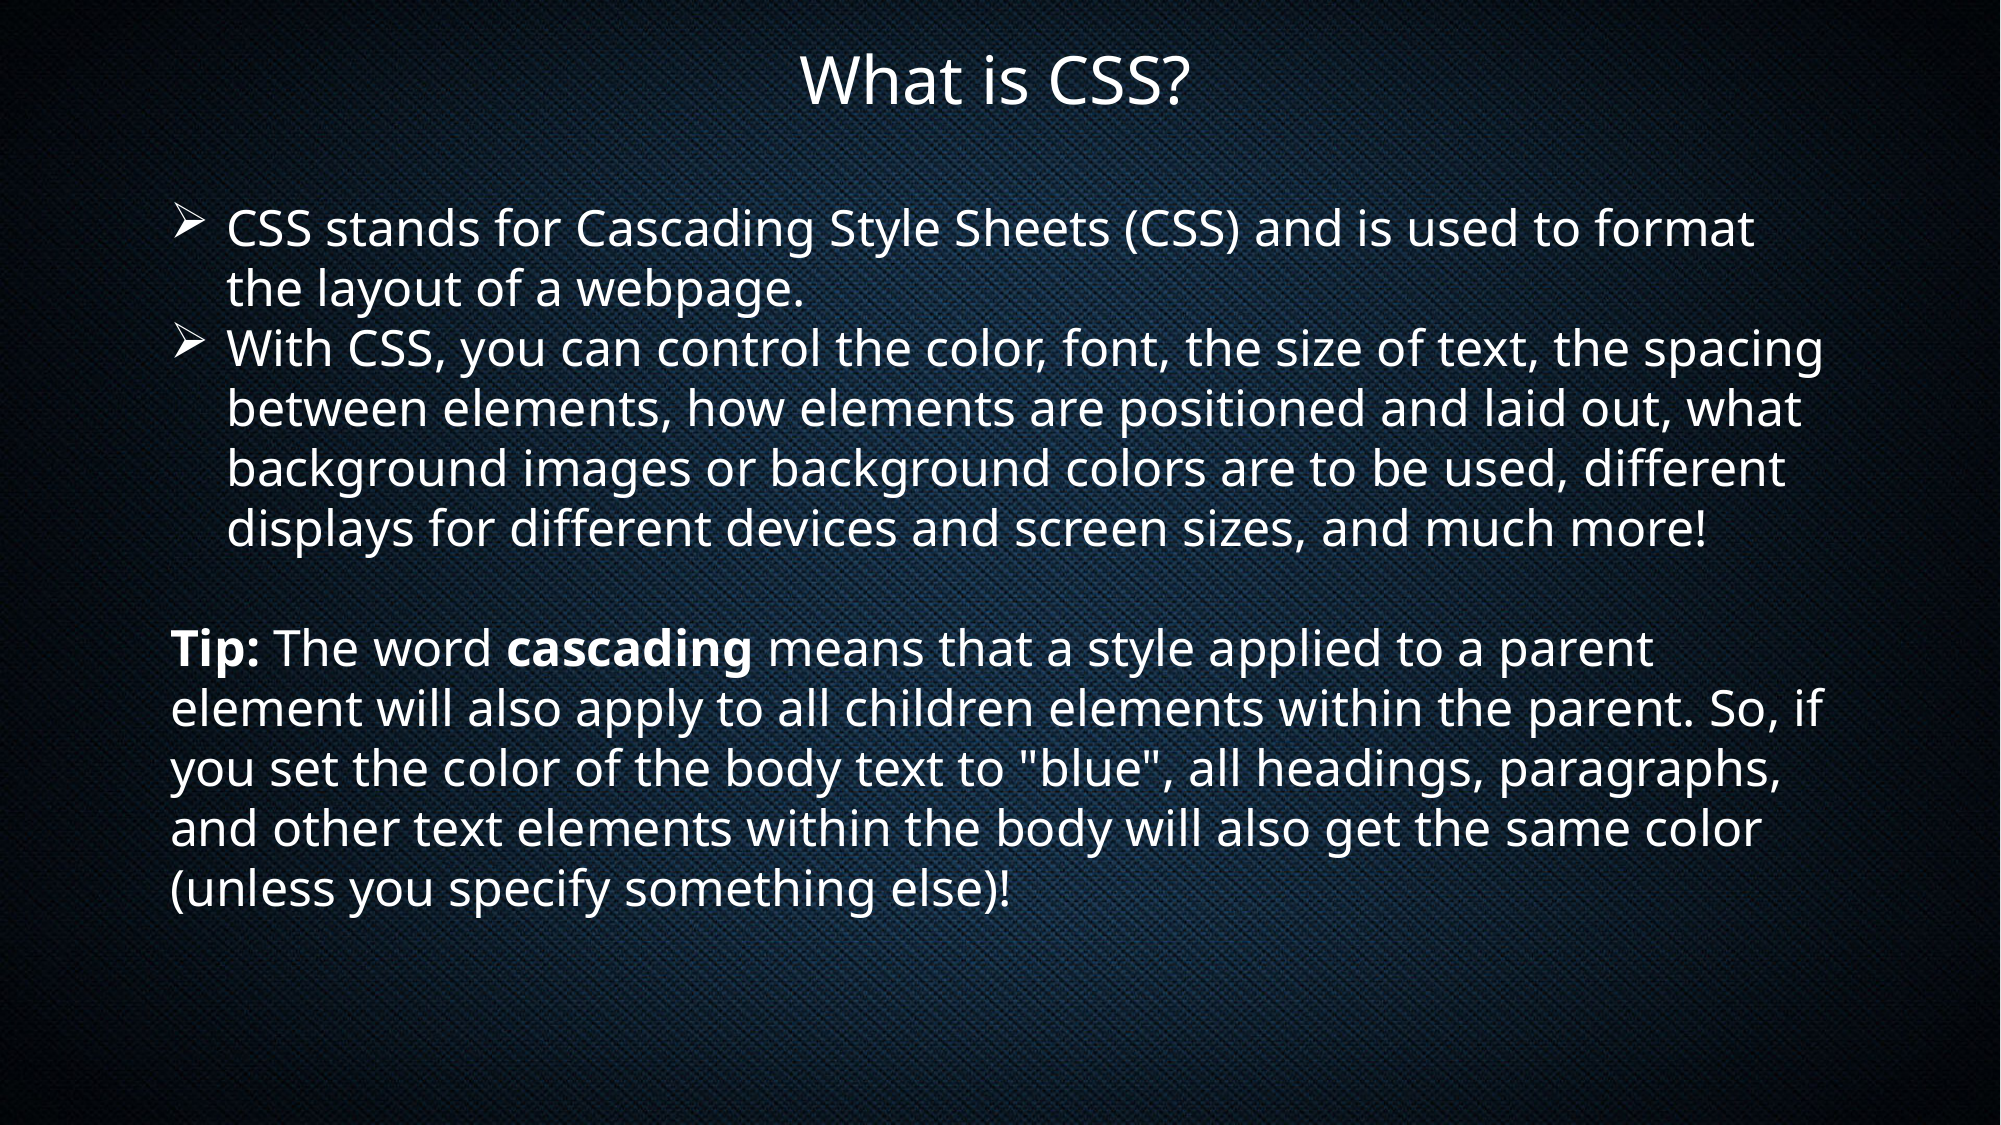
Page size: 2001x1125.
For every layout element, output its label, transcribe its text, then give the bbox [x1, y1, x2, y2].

text_box What is CSS? [638, 30, 1354, 126]
text_box CSS stands for Cascading Style Sheets (CSS) and is used to format the layout of a webpage. With CSS, you can control the color, font, the size of text, the spacing between elements, how elements are positioned and laid out, what background images or background colors are to be used, different displays for different devices and screen sizes, and much more! Tip: The word cascading means that a style applied to a parent element will also apply to all children elements within the parent. So, if you set the color of the body text to "blue", all headings, paragraphs, and other text elements within the body will also get the same color (unless you specify something else)! [155, 188, 1845, 924]
picture [0, 0, 2001, 1125]
